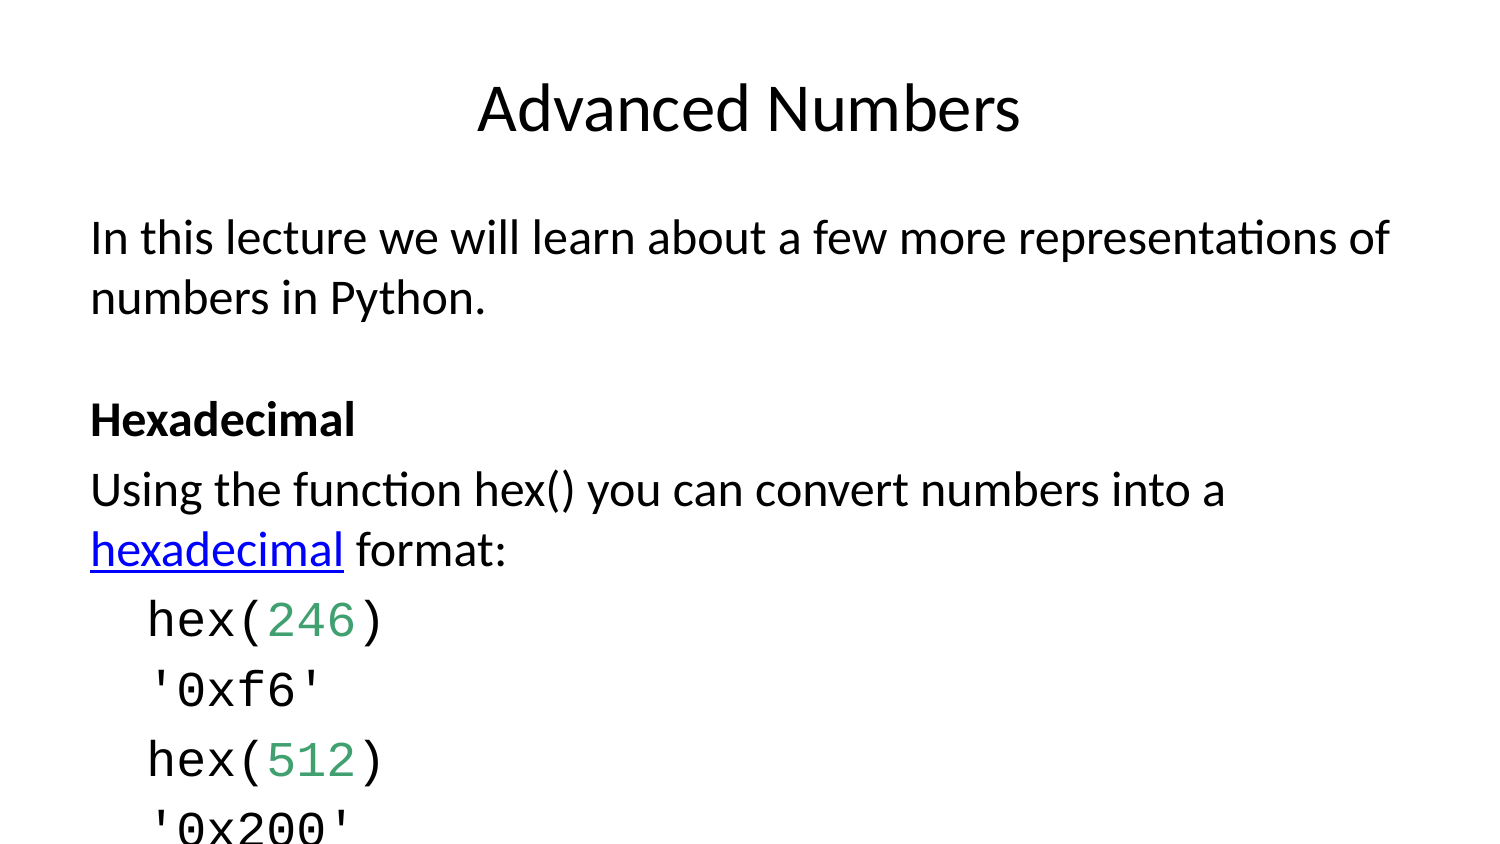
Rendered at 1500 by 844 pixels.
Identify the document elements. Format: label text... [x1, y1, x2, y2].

list In this lecture we will learn about a few more representations of numbers in Python. Hexadecimal Using the function hex() you can convert numbers into a hexadecimal format: hex(246) '0xf6' hex(512) '0x200' Binary Using the function bin() you can convert numbers into their binary format. bin(1234) '0b10011010010' bin(128) '0b10000000' bin(512) '0b1000000000' Exponentials The function pow() takes two arguments, equivalent to x^y. With three arguments it is equivalent to (x^y)%z, but may be more efficient for long integers. pow(3,4) 81 pow(3,4,5) 1 Absolute Value The function abs() returns the absolute value of a number. The argument may be an integer or a floating point number. If the argument is a complex number, its magnitude is returned. abs(-3.14) 3.14 abs(3) 3 Round The function round() will round a number to a given precision in decimal digits (default 0 digits). It does not convert integers to floats. round(3,2) 3 round(395,-2) 400 round(3.1415926535,2) 3.14 Python has a built-in math library that is also useful to play around with in case you are ever in need of some mathematical operations. Explore the documentation here! [75, 196, 1425, 754]
title Advanced Numbers [75, 33, 1425, 175]
